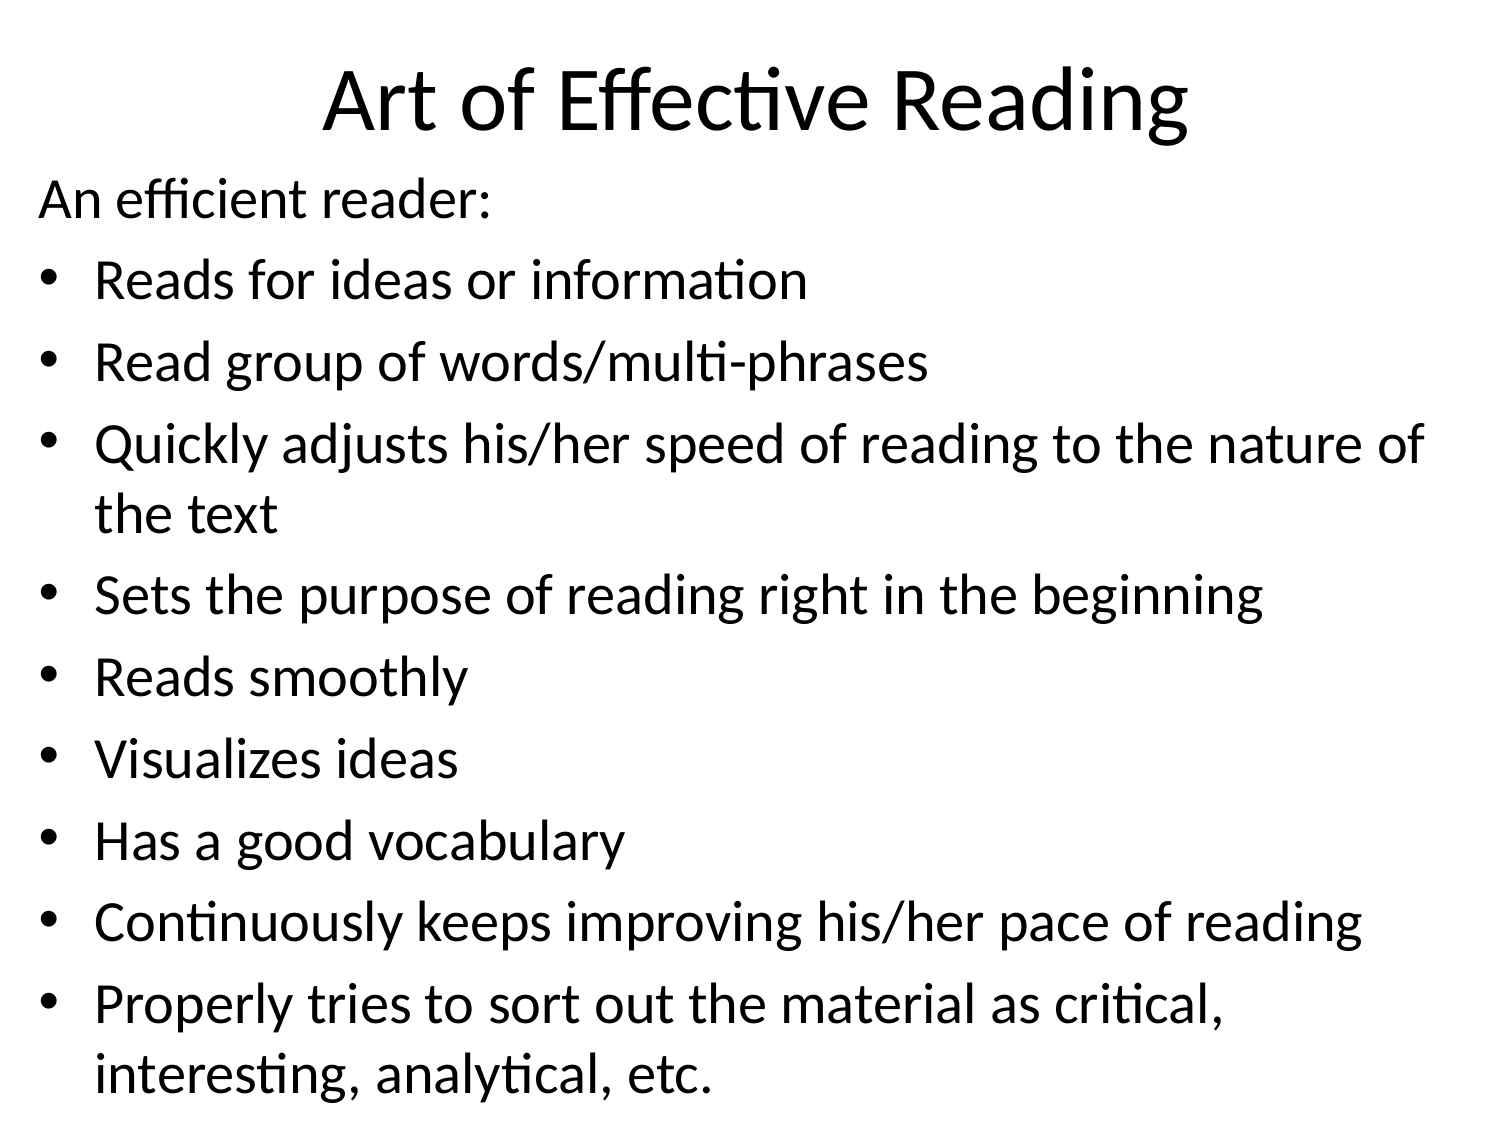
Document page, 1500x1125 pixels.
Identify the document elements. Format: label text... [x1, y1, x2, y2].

title Art of Effective Reading [82, 0, 1432, 152]
list An efficient reader: Reads for ideas or information Read group of words/multi-phrases Quickly adjusts his/her speed of reading to the nature of the text Sets the purpose of reading right in the beginning Reads smoothly Visualizes ideas Has a good vocabulary Continuously keeps improving his/her pace of reading Properly tries to sort out the material as critical, interesting, analytical, etc. [23, 152, 1465, 895]
